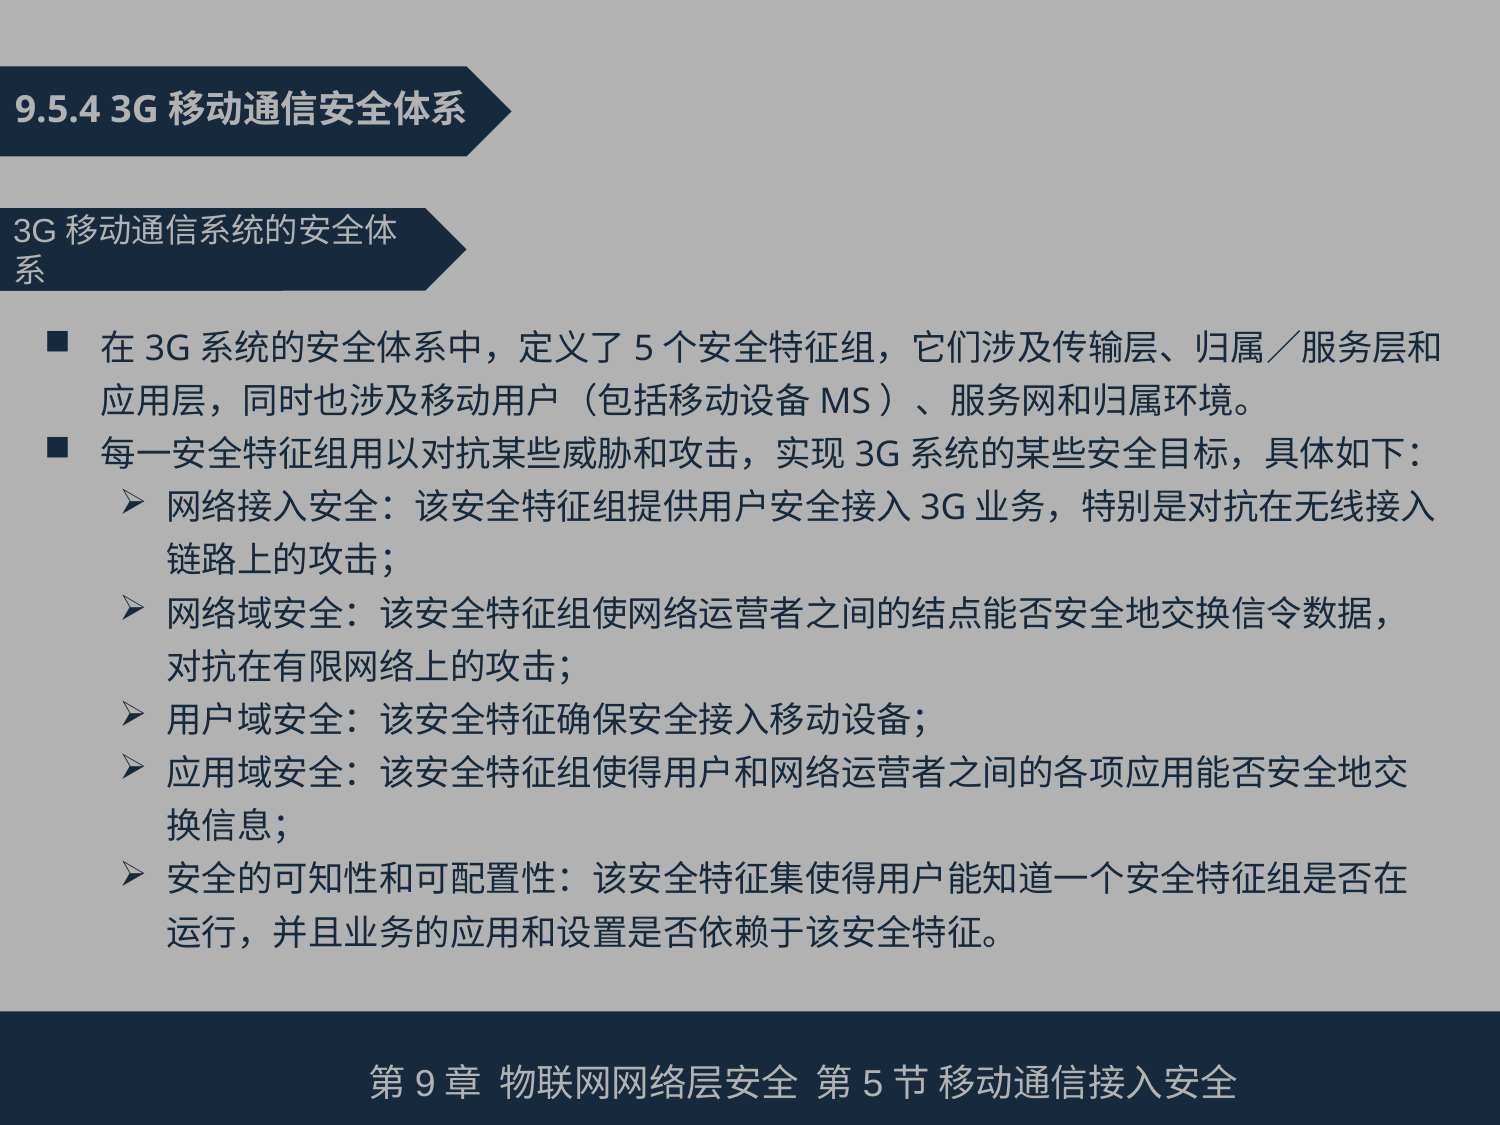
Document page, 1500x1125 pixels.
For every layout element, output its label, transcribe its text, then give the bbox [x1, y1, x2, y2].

list 在3G系统的安全体系中，定义了5个安全特征组，它们涉及传输层、归属／服务层和应用层，同时也涉及移动用户（包括移动设备MS）、服务网和归属环境。 每一安全特征组用以对抗某些威胁和攻击，实现3G系统的某些安全目标，具体如下： 网络接入安全：该安全特征组提供用户安全接入3G业务，特别是对抗在无线接入链路上的攻击； 网络域安全：该安全特征组使网络运营者之间的结点能否安全地交换信令数据，对抗在有限网络上的攻击； 用户域安全：该安全特征确保安全接入移动设备； 应用域安全：该安全特征组使得用户和网络运营者之间的各项应用能否安全地交换信息； 安全的可知性和可配置性：该安全特征集使得用户能知道一个安全特征组是否在运行，并且业务的应用和设置是否依赖于该安全特征。 [29, 306, 1459, 960]
text_box 第9章 物联网网络层安全 第5节 移动通信接入安全 [353, 1051, 1254, 1112]
text_box 9.5.4 3G移动通信安全体系 [0, 78, 502, 138]
text_box 3G移动通信系统的安全体系 [0, 205, 469, 293]
